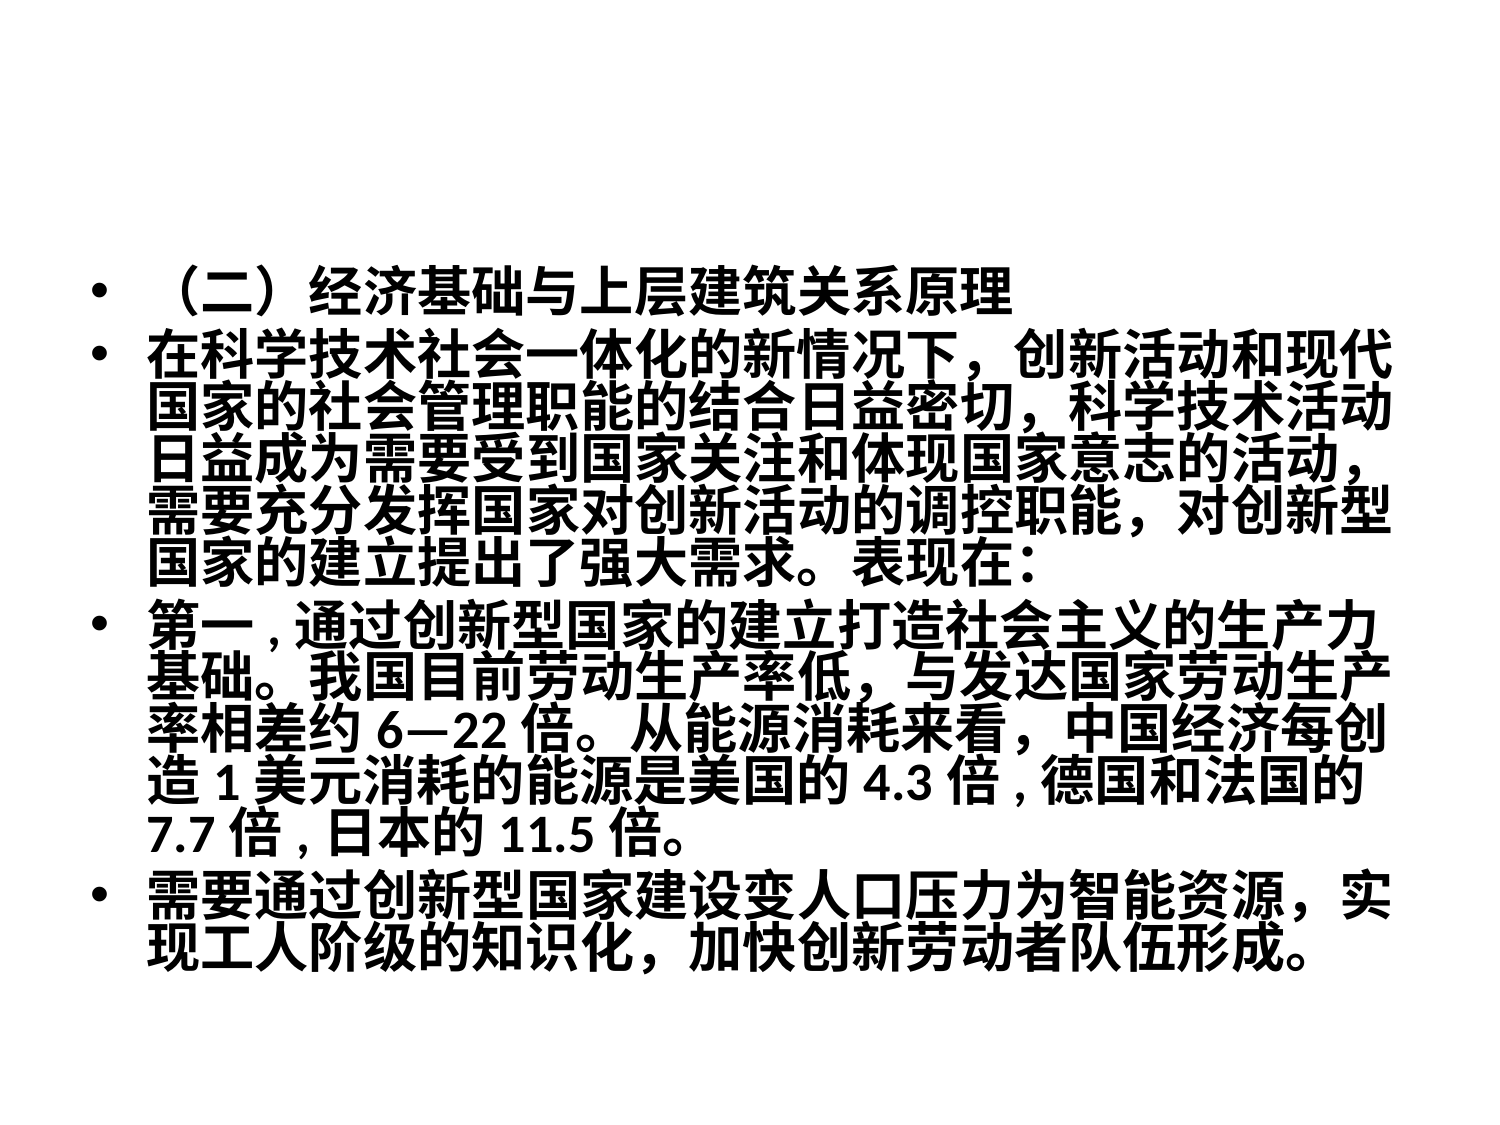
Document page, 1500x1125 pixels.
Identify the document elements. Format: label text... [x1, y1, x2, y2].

list （二）经济基础与上层建筑关系原理 在科学技术社会一体化的新情况下，创新活动和现代国家的社会管理职能的结合日益密切，科学技术活动日益成为需要受到国家关注和体现国家意志的活动，需要充分发挥国家对创新活动的调控职能，对创新型国家的建立提出了强大需求。表现在： 第一,通过创新型国家的建立打造社会主义的生产力基础。我国目前劳动生产率低，与发达国家劳动生产率相差约6—22倍。从能源消耗来看，中国经济每创造1美元消耗的能源是美国的4.3倍,德国和法国的7.7倍,日本的11.5倍。 需要通过创新型国家建设变人口压力为智能资源，实现工人阶级的知识化，加快创新劳动者队伍形成。 [75, 262, 1425, 1005]
